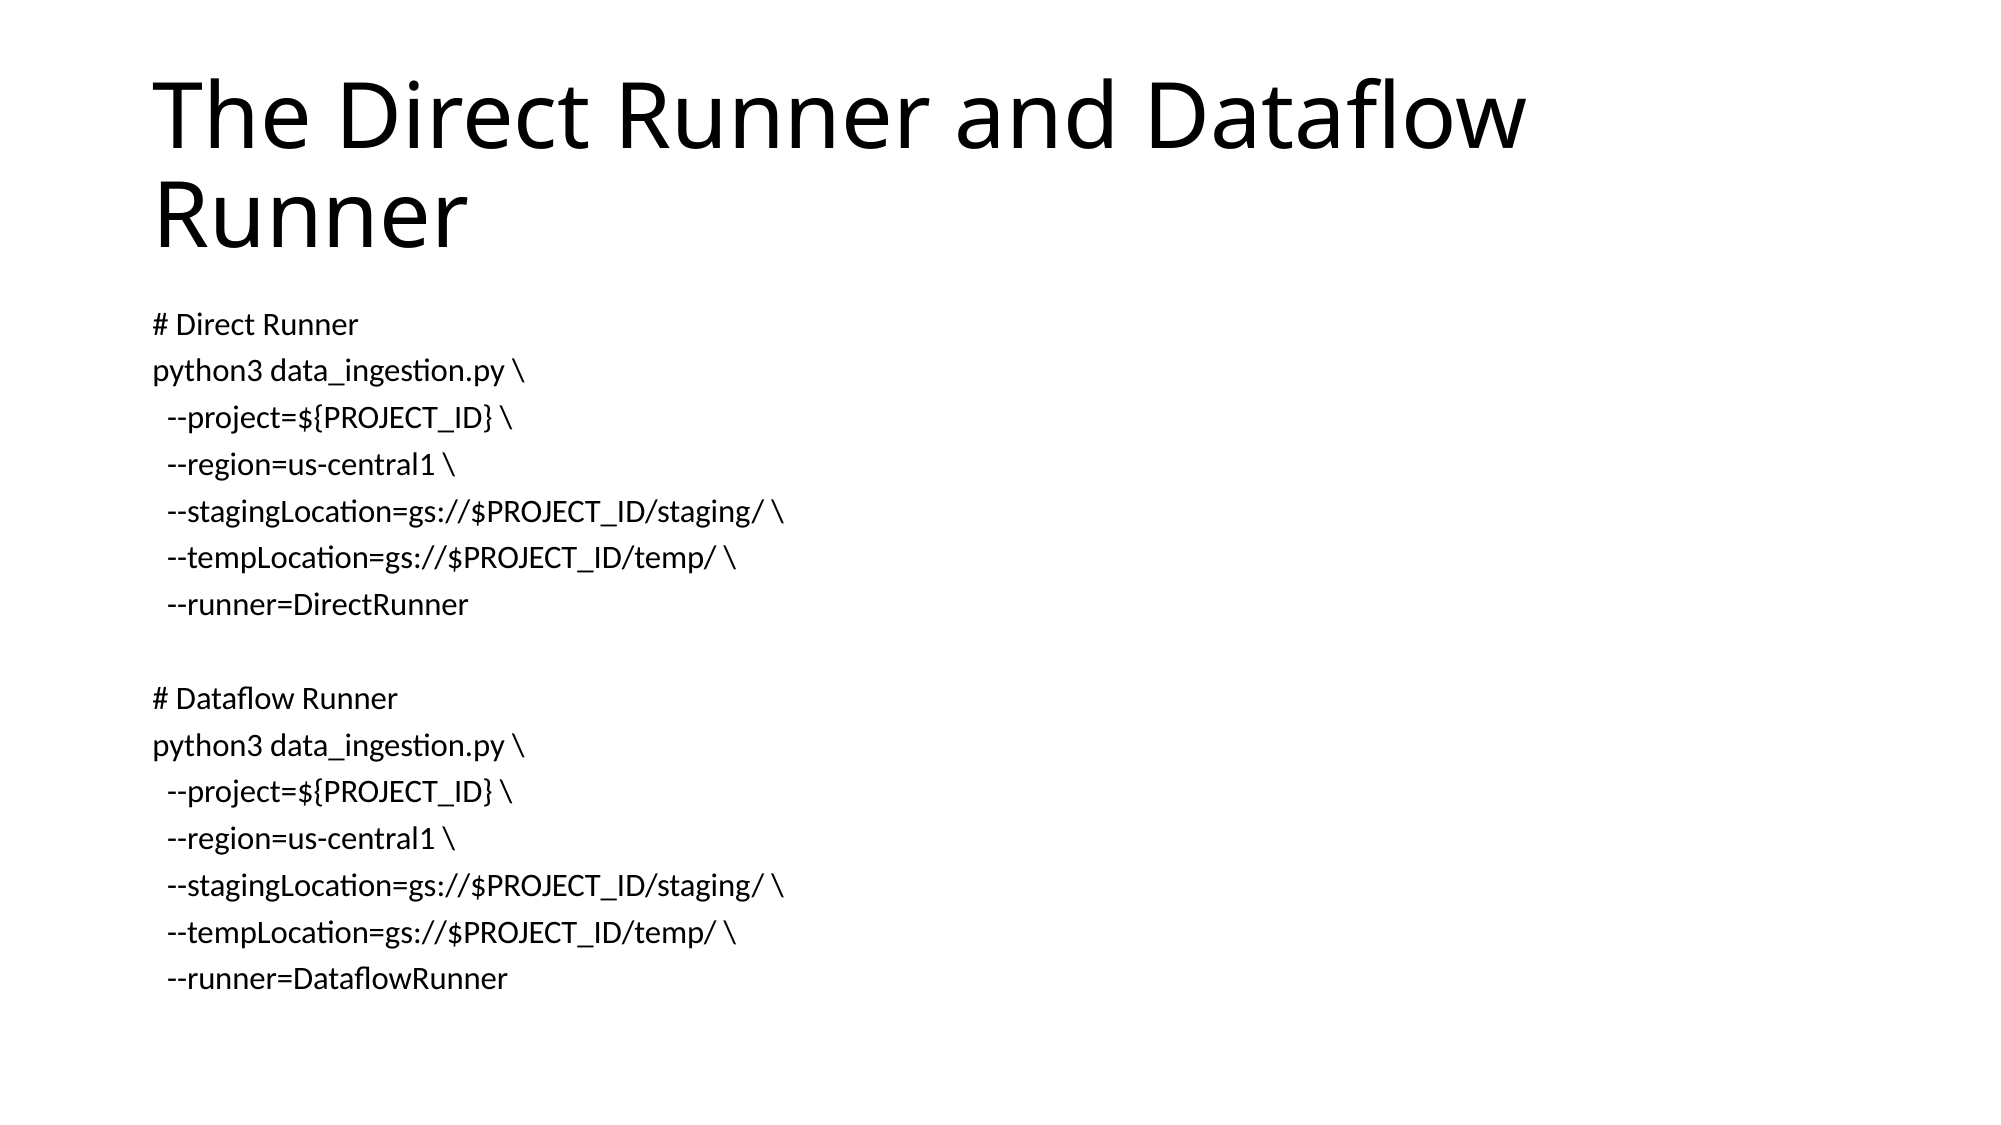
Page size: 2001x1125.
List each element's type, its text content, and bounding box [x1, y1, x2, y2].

list # Direct Runner python3 data_ingestion.py \ --project=${PROJECT_ID} \ --region=us-central1 \ --stagingLocation=gs://$PROJECT_ID/staging/ \ --tempLocation=gs://$PROJECT_ID/temp/ \ --runner=DirectRunner # Dataflow Runner python3 data_ingestion.py \ --project=${PROJECT_ID} \ --region=us-central1 \ --stagingLocation=gs://$PROJECT_ID/staging/ \ --tempLocation=gs://$PROJECT_ID/temp/ \ --runner=DataflowRunner [137, 299, 1863, 1014]
title The Direct Runner and Dataflow Runner [137, 59, 1863, 278]
